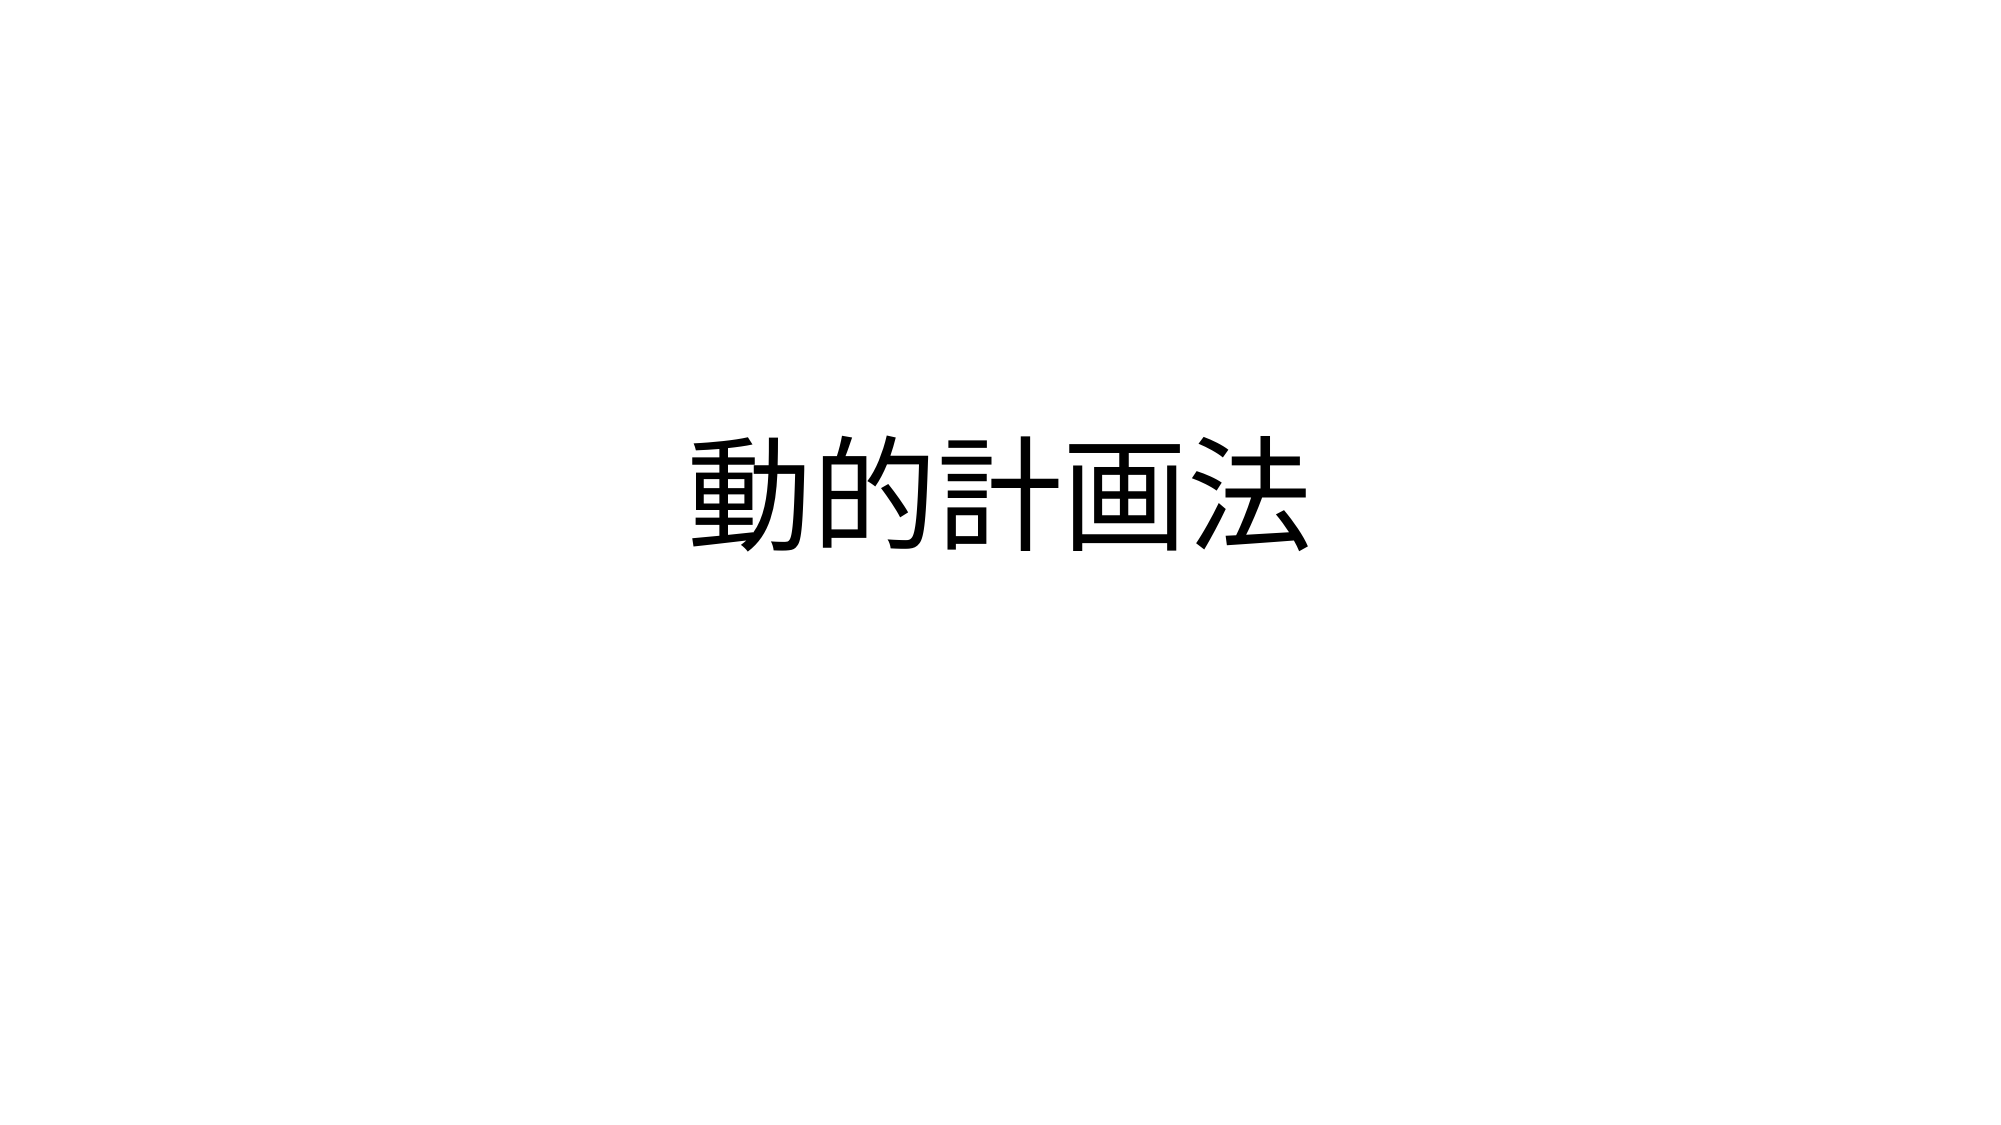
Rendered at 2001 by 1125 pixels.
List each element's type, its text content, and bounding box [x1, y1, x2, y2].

title 動的計画法 [249, 184, 1750, 576]
